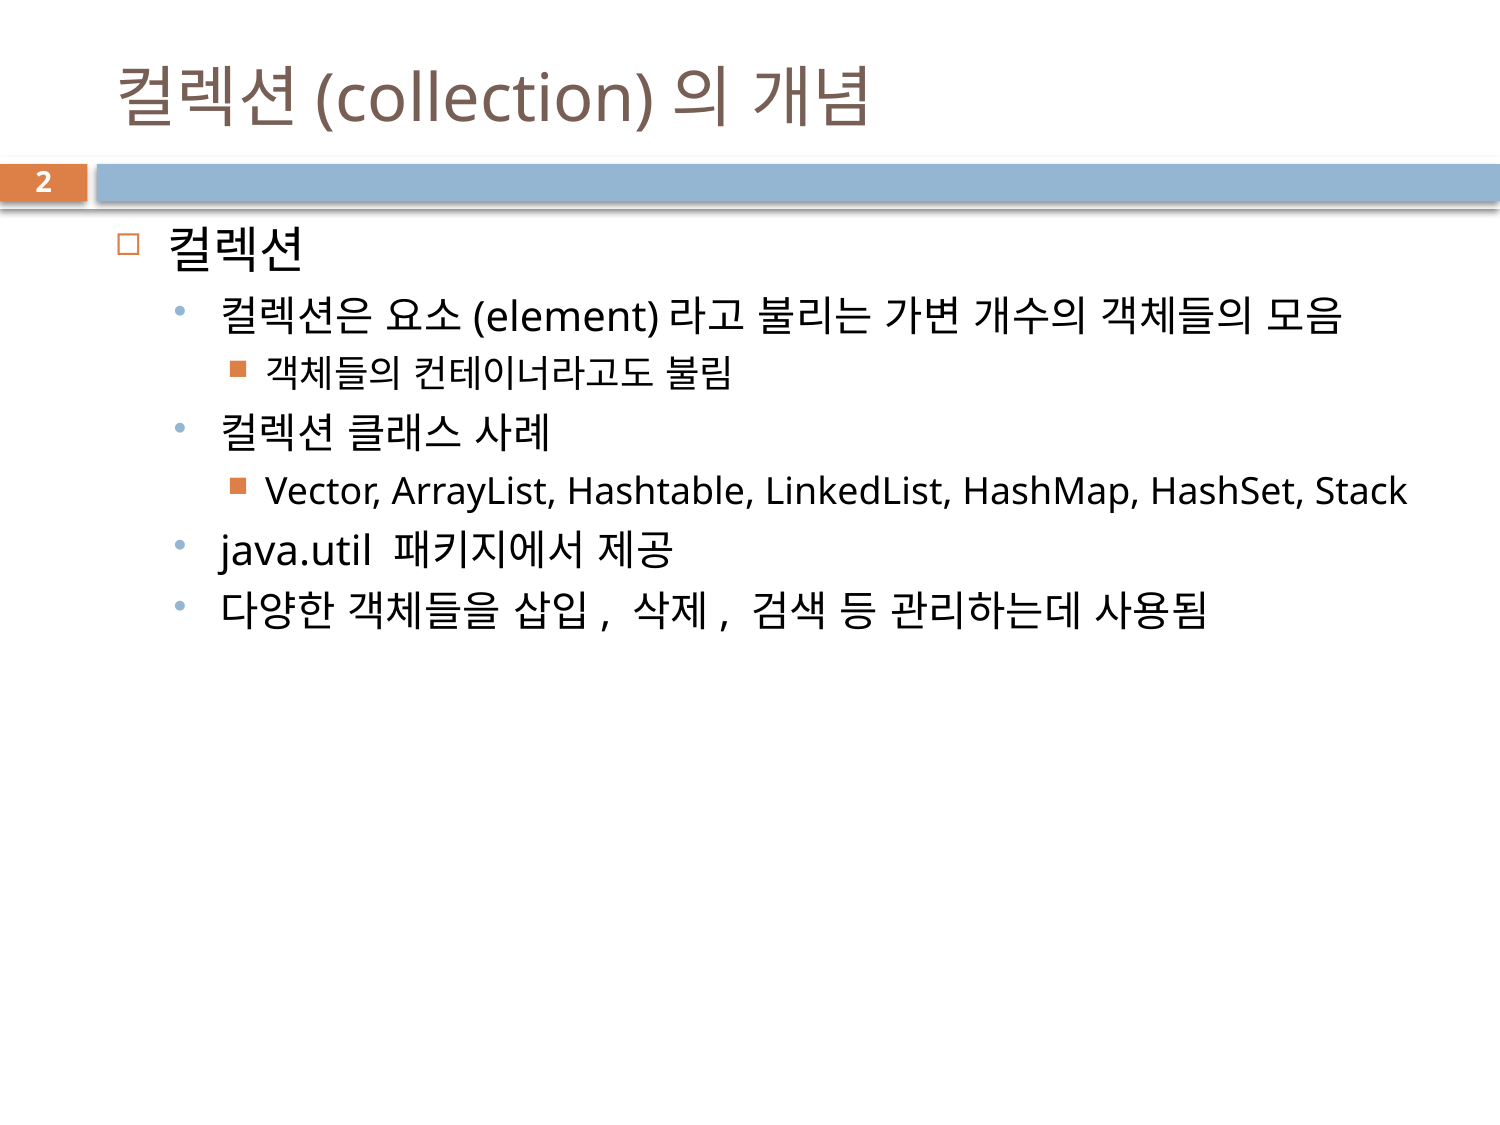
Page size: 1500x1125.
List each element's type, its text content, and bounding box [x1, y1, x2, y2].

list 컬렉션 컬렉션은 요소(element)라고 불리는 가변 개수의 객체들의 모음 객체들의 컨테이너라고도 불림 컬렉션 클래스 사례 Vector, ArrayList, Hashtable, LinkedList, HashMap, HashSet, Stack java.util 패키지에서 제공 다양한 객체들을 삽입, 삭제, 검색 등 관리하는데 사용됨 [100, 210, 1438, 1079]
slide_number 2 [0, 162, 88, 203]
title 컬렉션(collection)의 개념 [100, 37, 1438, 153]
